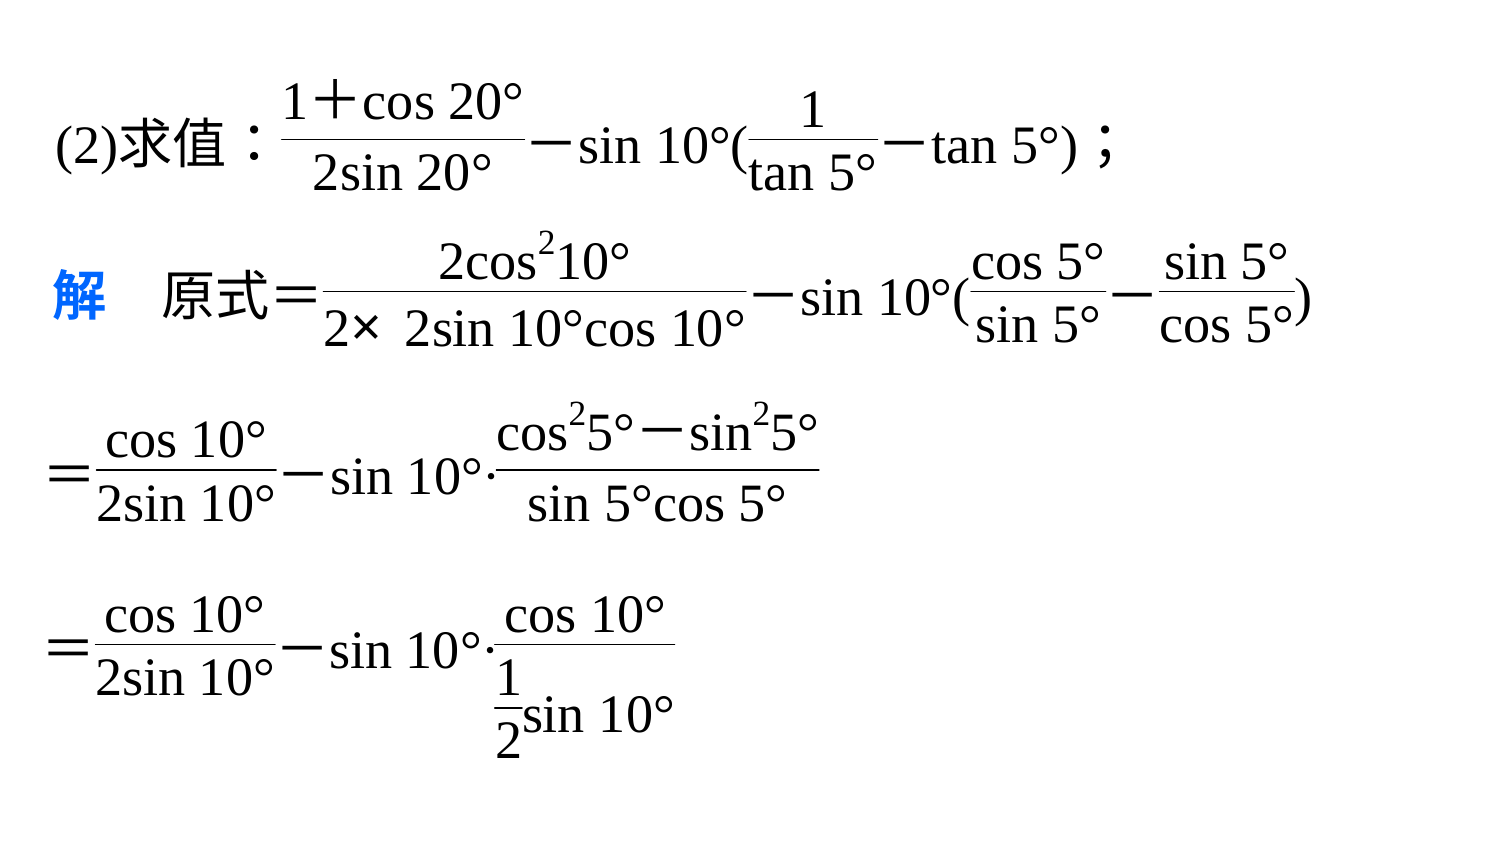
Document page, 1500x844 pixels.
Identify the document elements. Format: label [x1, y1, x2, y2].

text_box [52, 229, 1415, 426]
text_box [55, 64, 1418, 233]
text_box [40, 583, 1403, 814]
text_box [41, 395, 1404, 583]
